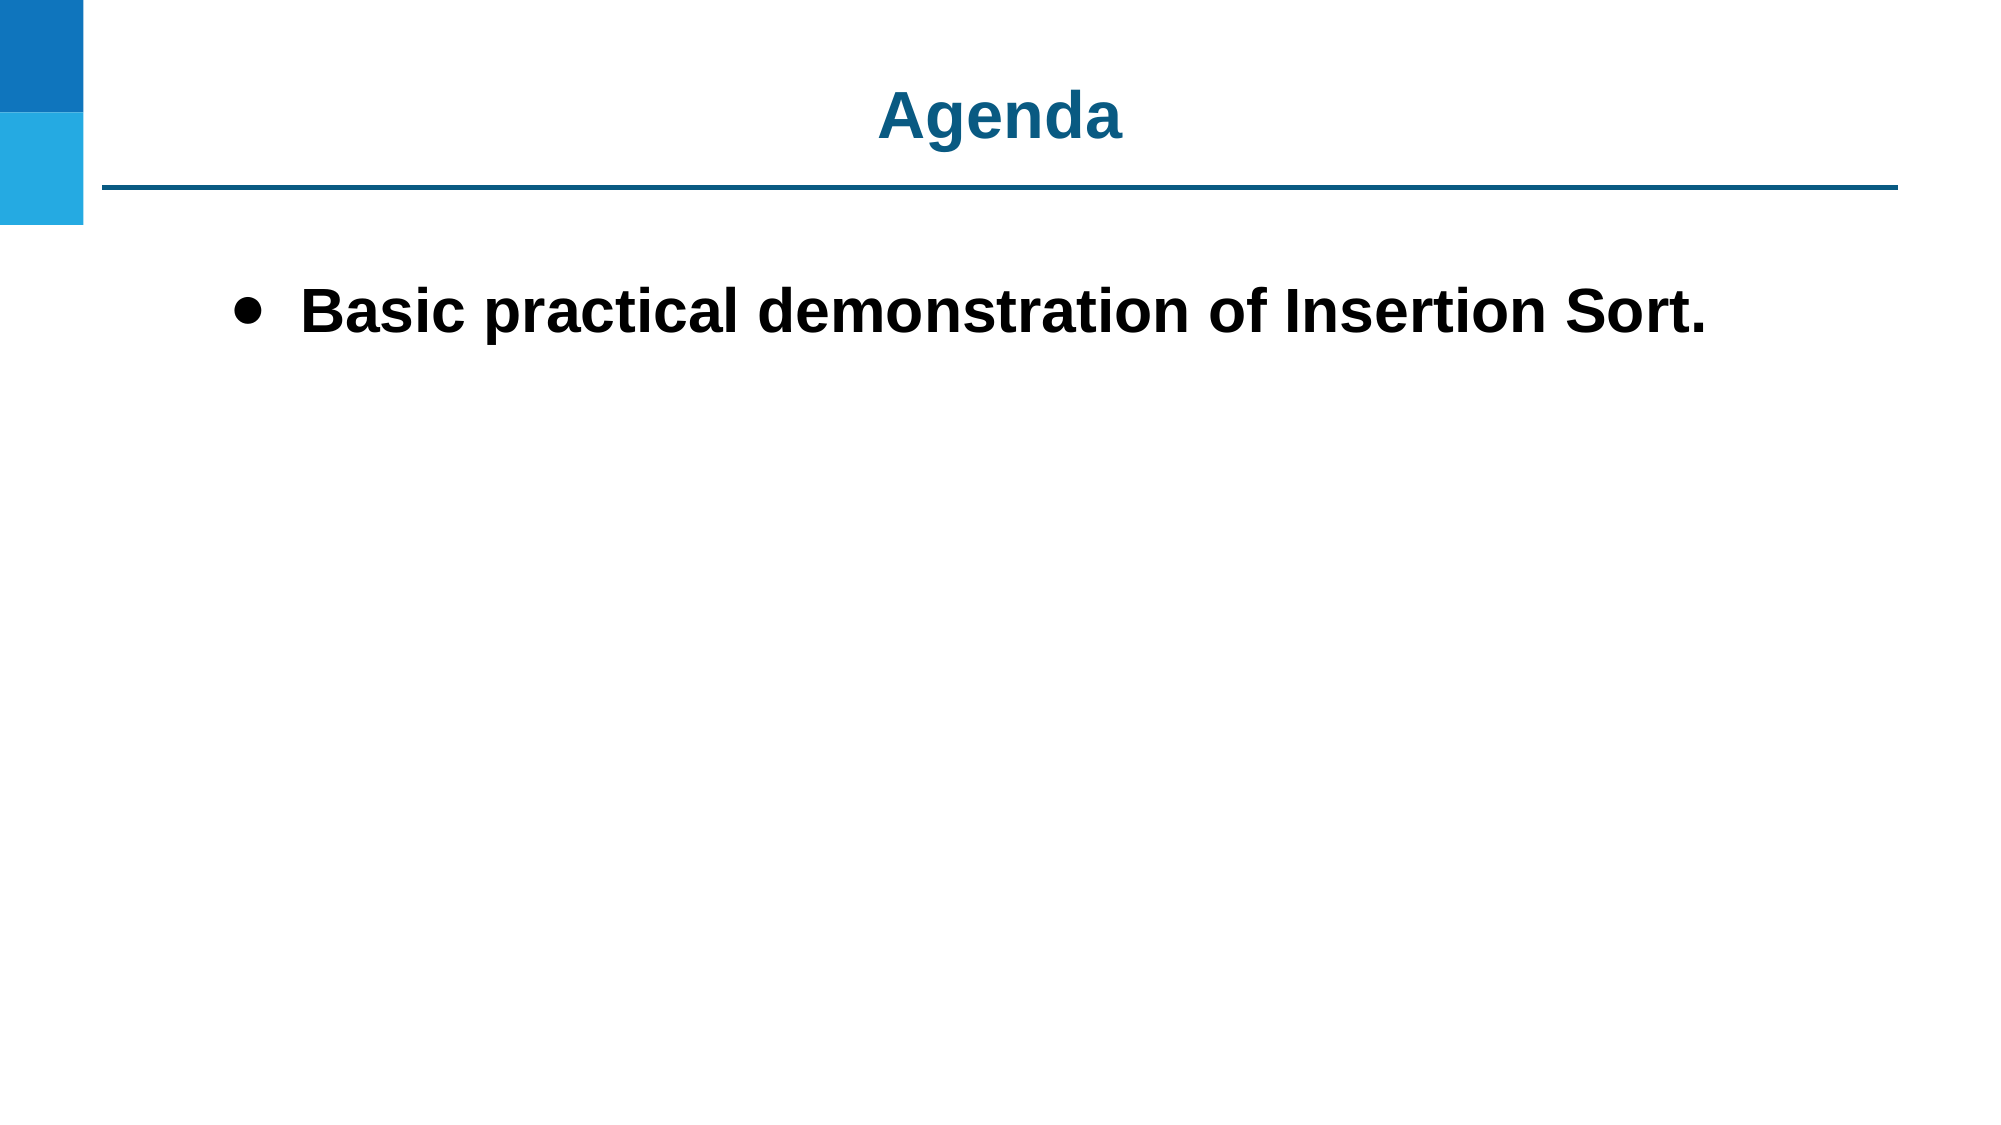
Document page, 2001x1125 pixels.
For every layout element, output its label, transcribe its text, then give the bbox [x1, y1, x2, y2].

text_box Basic practical demonstration of Insertion Sort. [210, 254, 1837, 360]
text_box Agenda [111, 68, 1907, 194]
